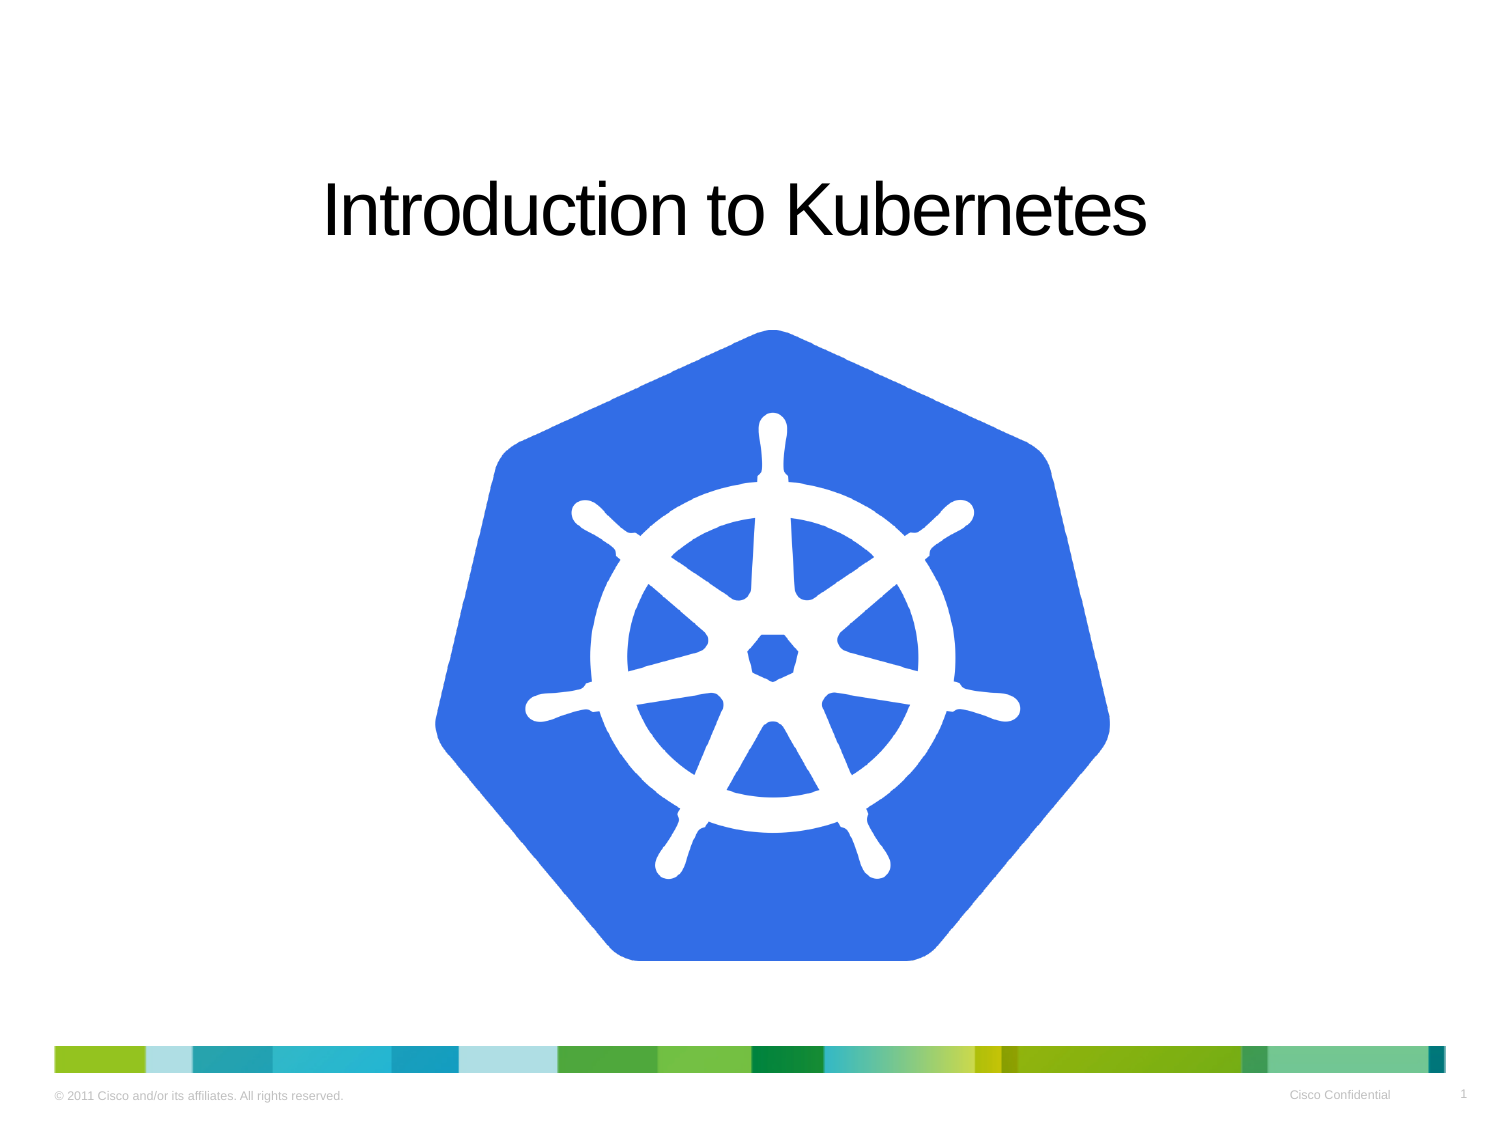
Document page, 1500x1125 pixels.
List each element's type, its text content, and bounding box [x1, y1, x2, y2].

title Introduction to Kubernetes [33, 120, 1437, 258]
picture [54, 1046, 1446, 1073]
picture [435, 330, 1111, 961]
